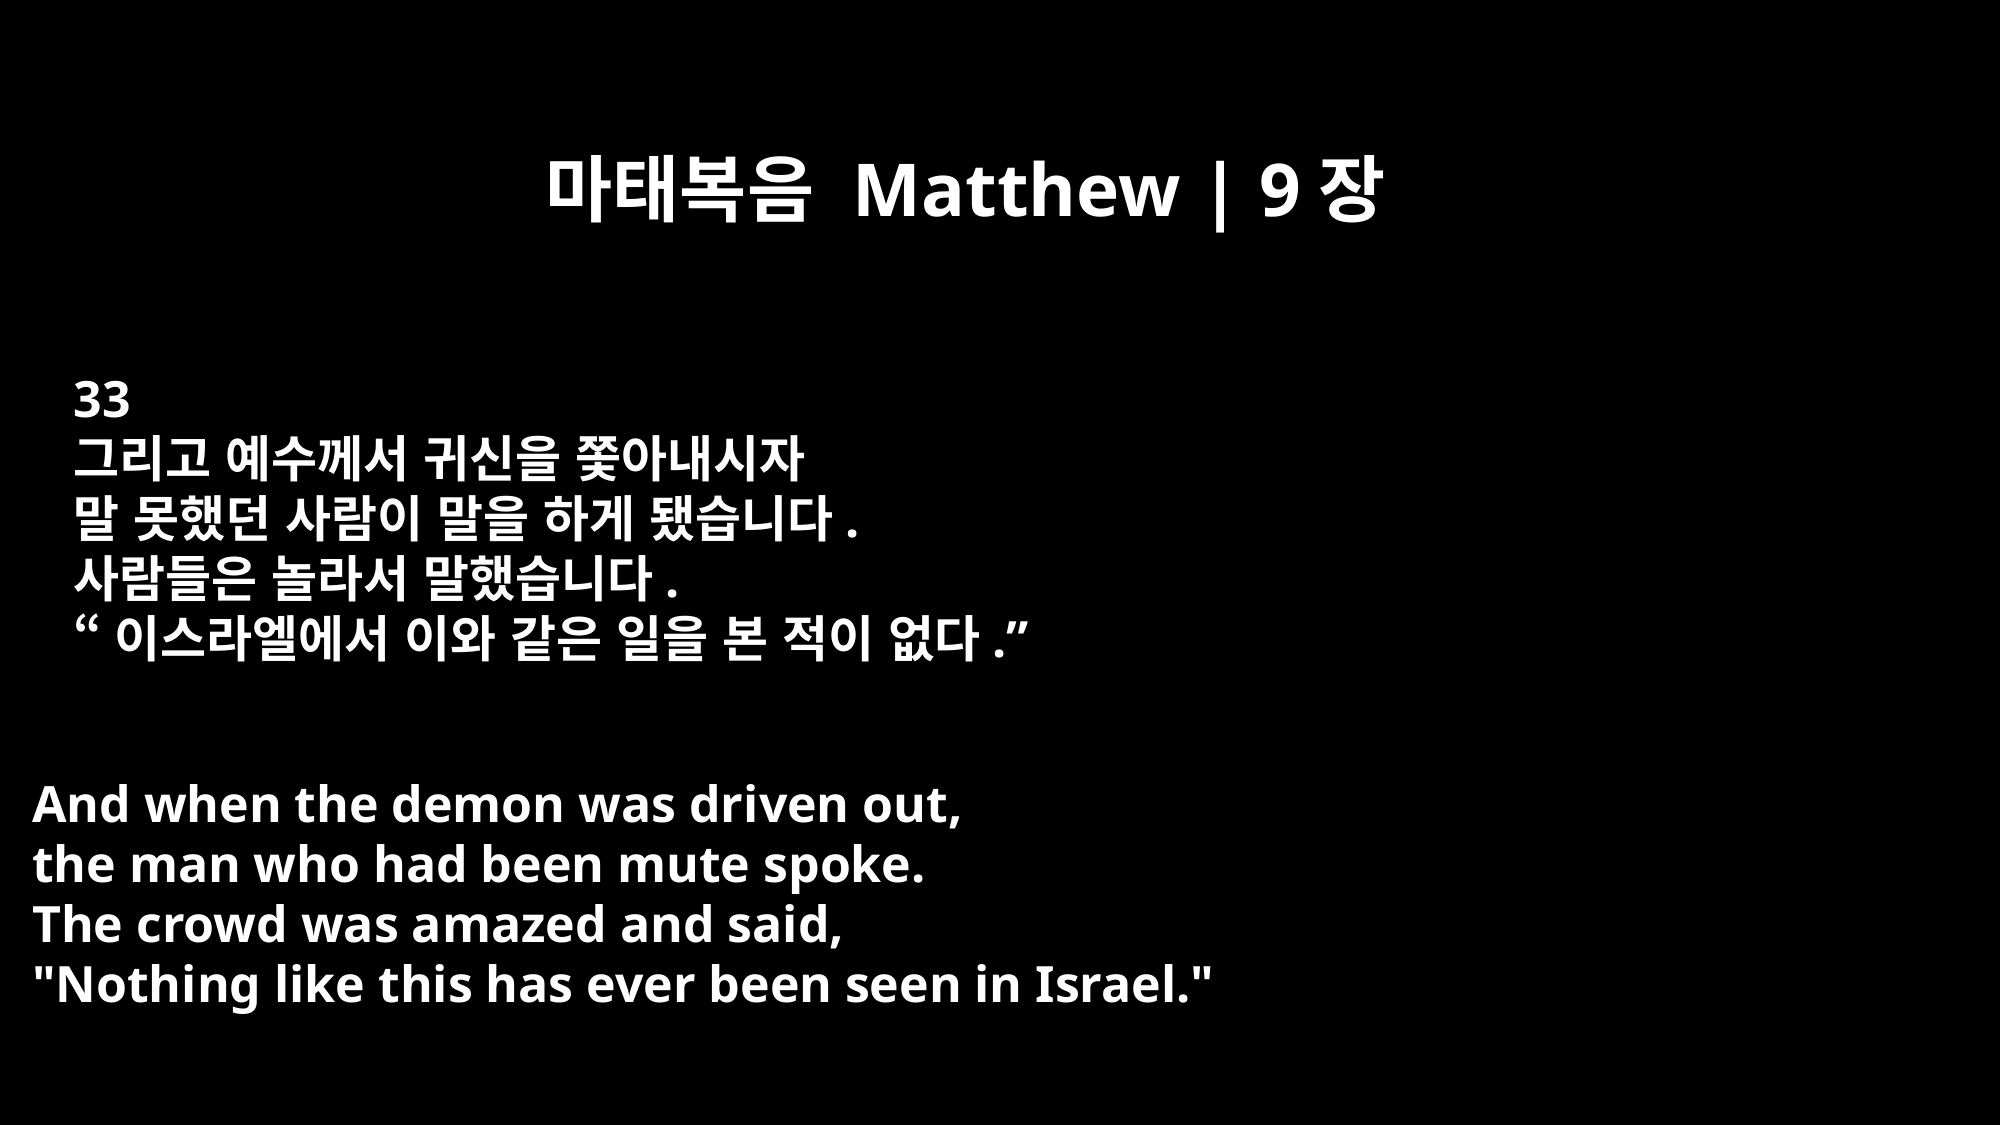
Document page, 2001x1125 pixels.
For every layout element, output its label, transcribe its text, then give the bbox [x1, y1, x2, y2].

text_box 33 그리고 예수께서 귀신을 쫓아내시자 말 못했던 사람이 말을 하게 됐습니다. 사람들은 놀라서 말했습니다. “이스라엘에서 이와 같은 일을 본 적이 없다.” [58, 359, 1044, 675]
text_box 마태복음 Matthew | 9장 [530, 136, 1401, 239]
text_box And when the demon was driven out, the man who had been mute spoke. The crowd was amazed and said, "Nothing like this has ever been seen in Israel." [17, 764, 1230, 1020]
